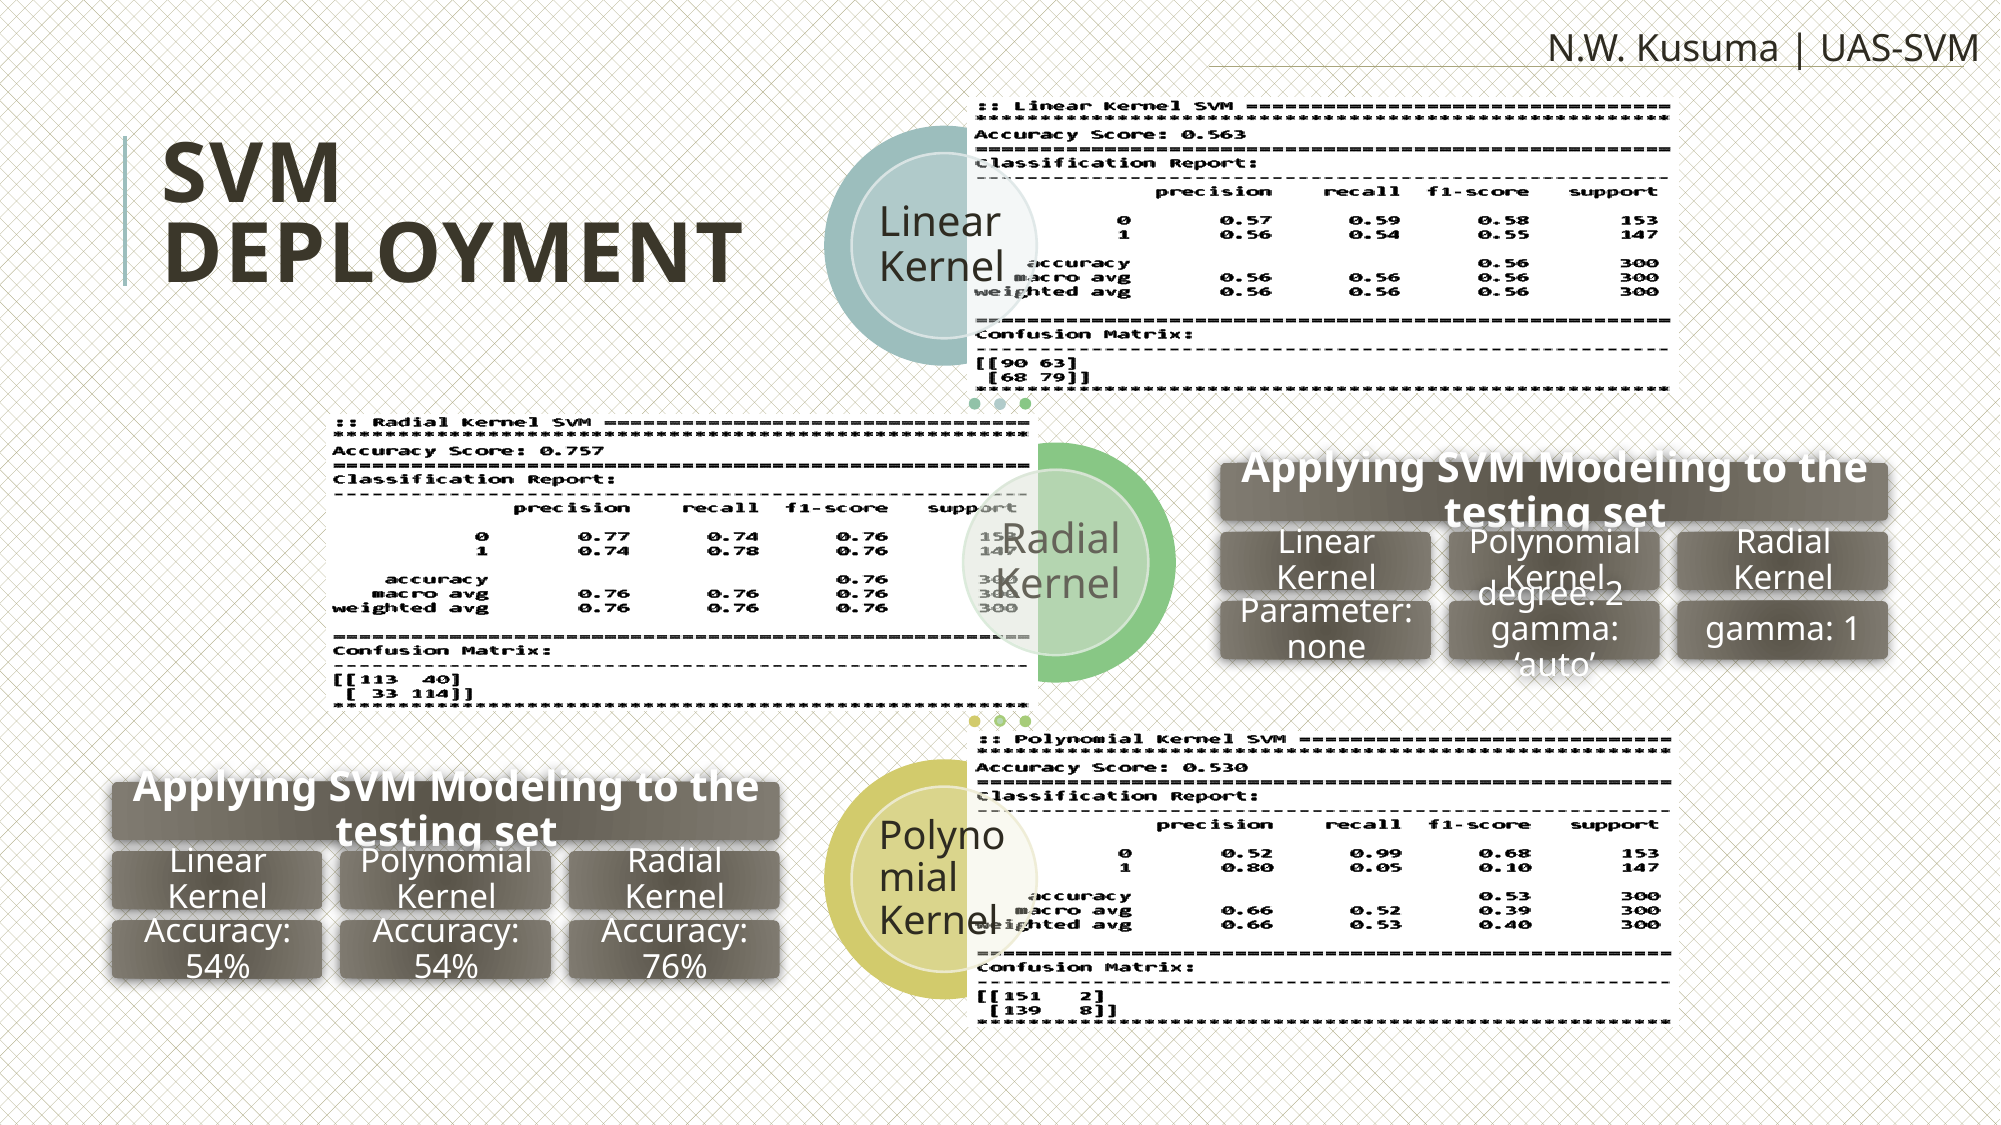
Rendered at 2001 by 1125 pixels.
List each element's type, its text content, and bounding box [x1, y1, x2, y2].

text_box SVM Deployment [146, 98, 291, 340]
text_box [1219, 462, 1889, 660]
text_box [111, 781, 781, 979]
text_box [295, 98, 1705, 1027]
text_box N.W. Kusuma | UAS-SVM [1532, 16, 1996, 77]
